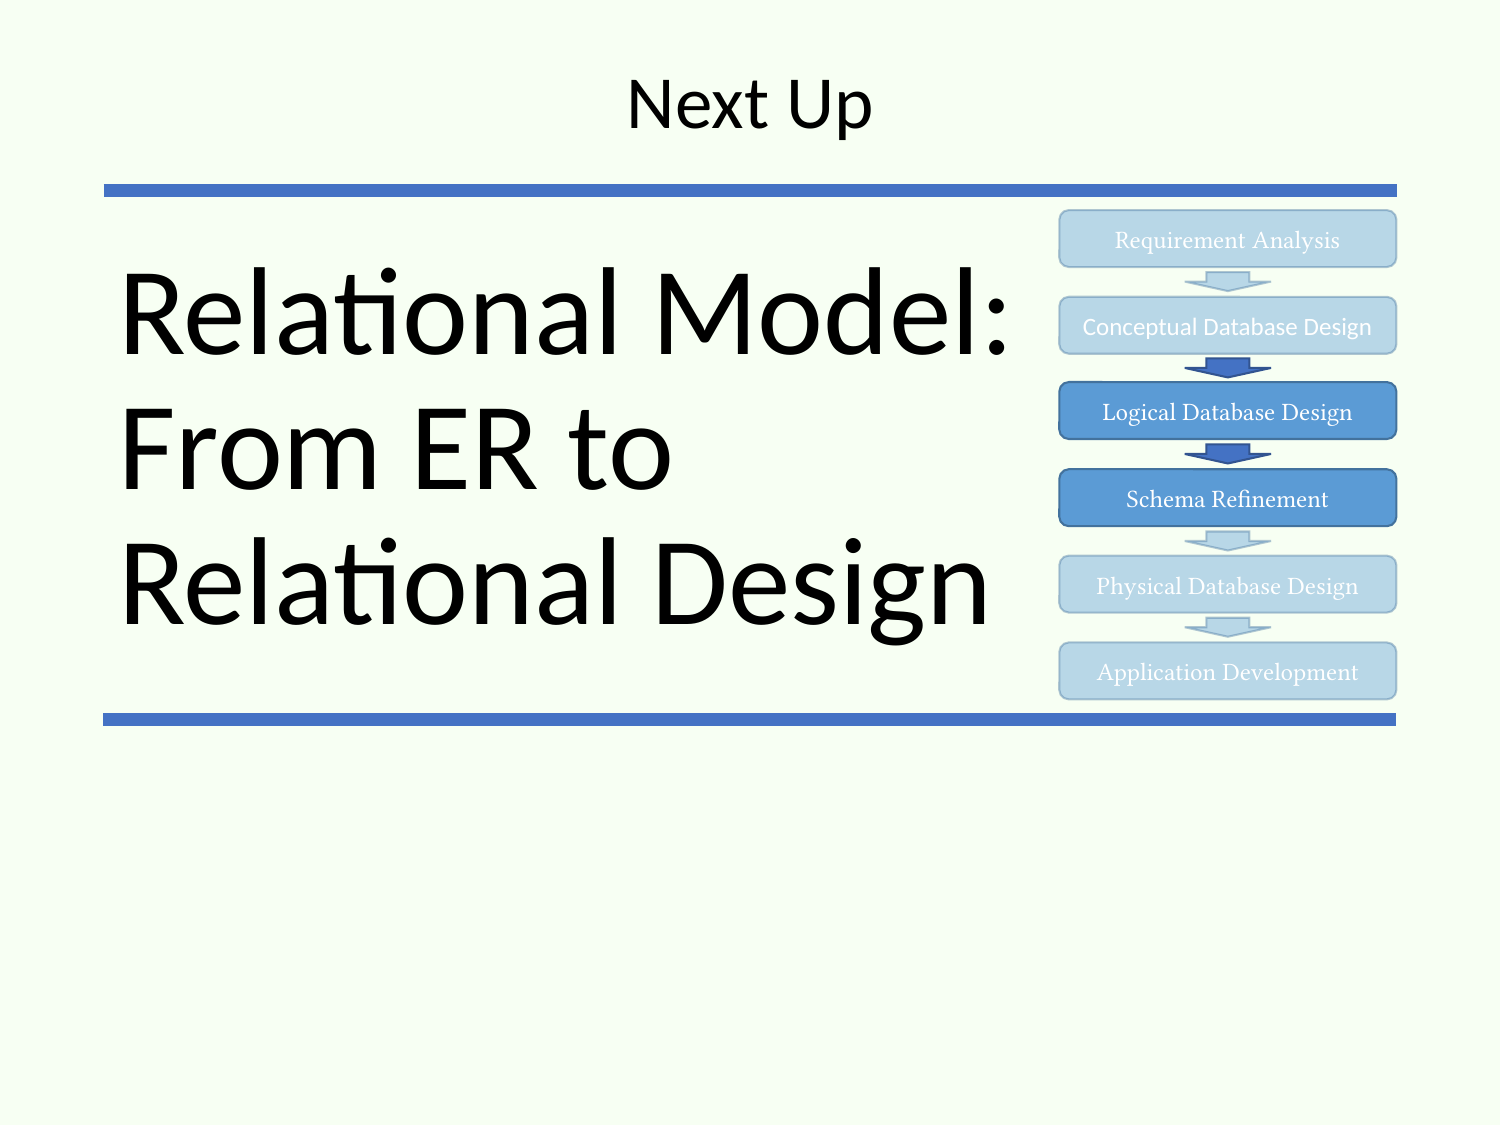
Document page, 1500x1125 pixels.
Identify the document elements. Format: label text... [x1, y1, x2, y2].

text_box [1059, 210, 1397, 700]
list Next Up [103, 55, 1398, 143]
title Relational Model: From ER to Relational Design [103, 191, 1090, 660]
